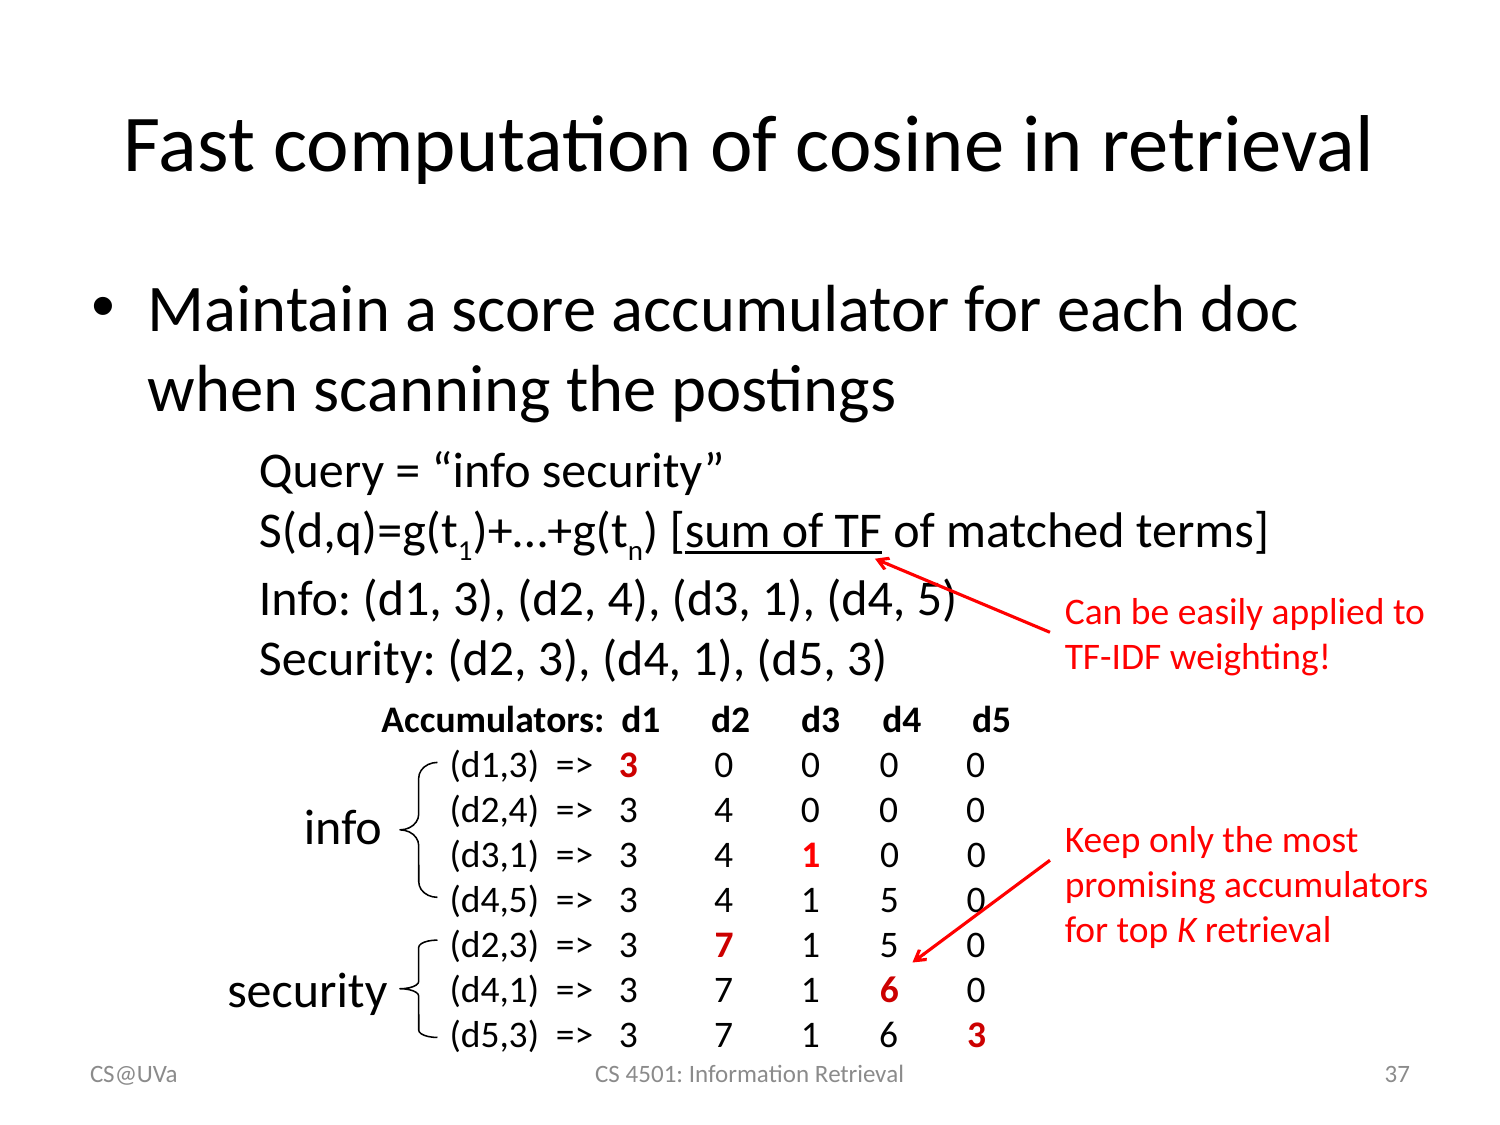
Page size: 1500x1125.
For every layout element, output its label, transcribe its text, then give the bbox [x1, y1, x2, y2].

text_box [212, 687, 1032, 1112]
list Maintain a score accumulator for each doc when scanning the postings [76, 257, 1427, 1000]
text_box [874, 558, 1463, 686]
slide_number CS@UVa [75, 1042, 207, 1103]
text_box Query = “info security” S(d,q)=g(t1)+…+g(tn) [sum of TF of matched terms] Info: (d1, 3), (d2, 4), (d3, 1), (d4, 5) Security: (d2, 3), (d4, 1), (d5, 3) [244, 429, 1285, 685]
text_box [912, 807, 1463, 963]
slide_number 37 [1074, 1042, 1425, 1103]
title Fast computation of cosine in retrieval [75, 45, 1425, 233]
